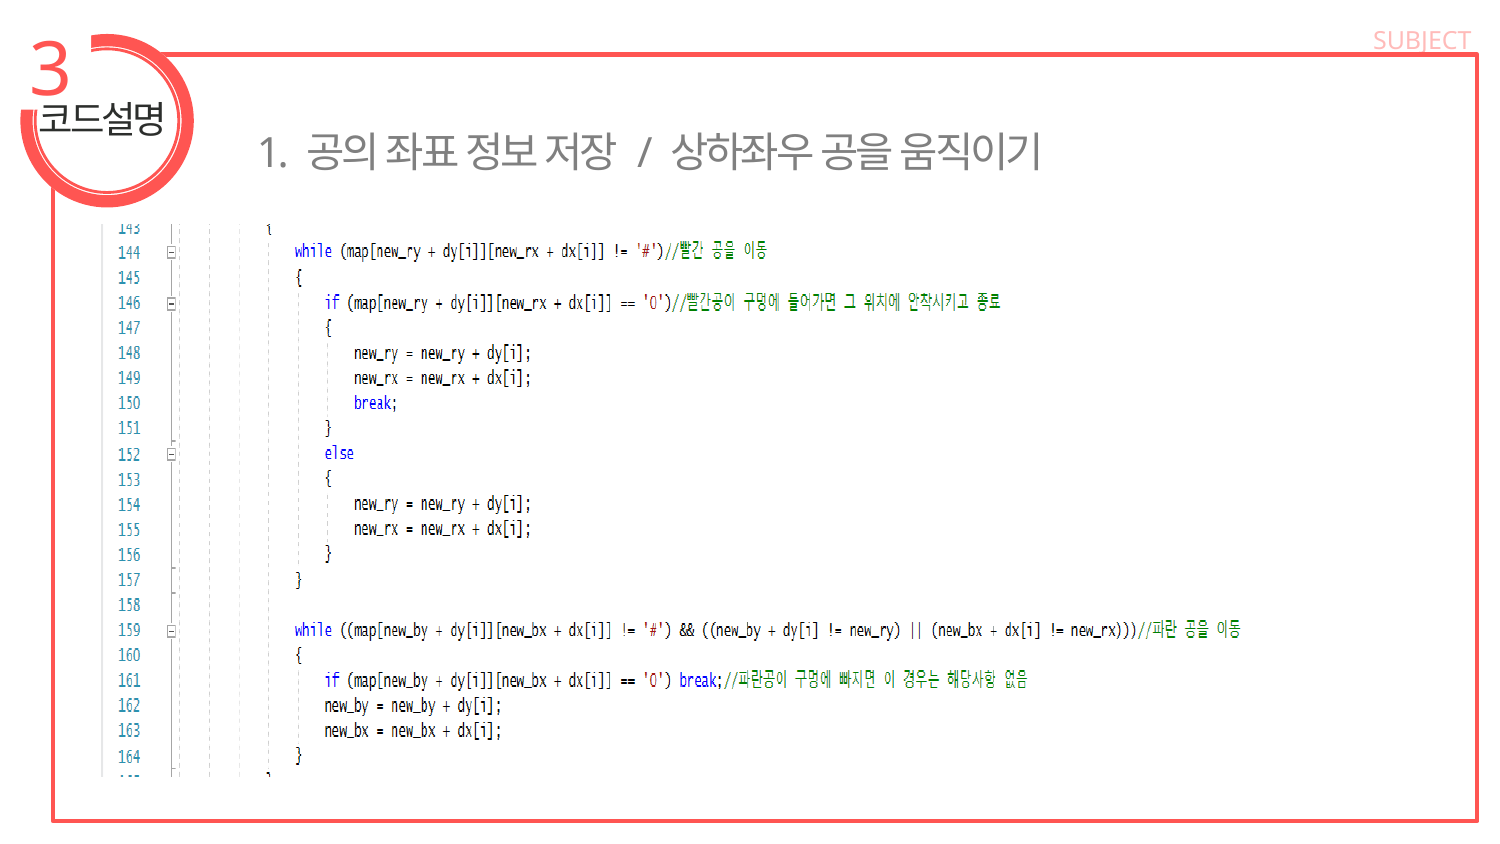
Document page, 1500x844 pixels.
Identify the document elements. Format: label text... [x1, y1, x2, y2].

text_box SUBJECT [1358, 17, 1487, 62]
picture [101, 224, 1425, 777]
text_box 3 [14, 12, 87, 88]
text_box 1. 공의 좌표 정보 저장 / 상하좌우 공을 움직이기 [242, 118, 1199, 214]
text_box 코드설명 [0, 88, 207, 149]
